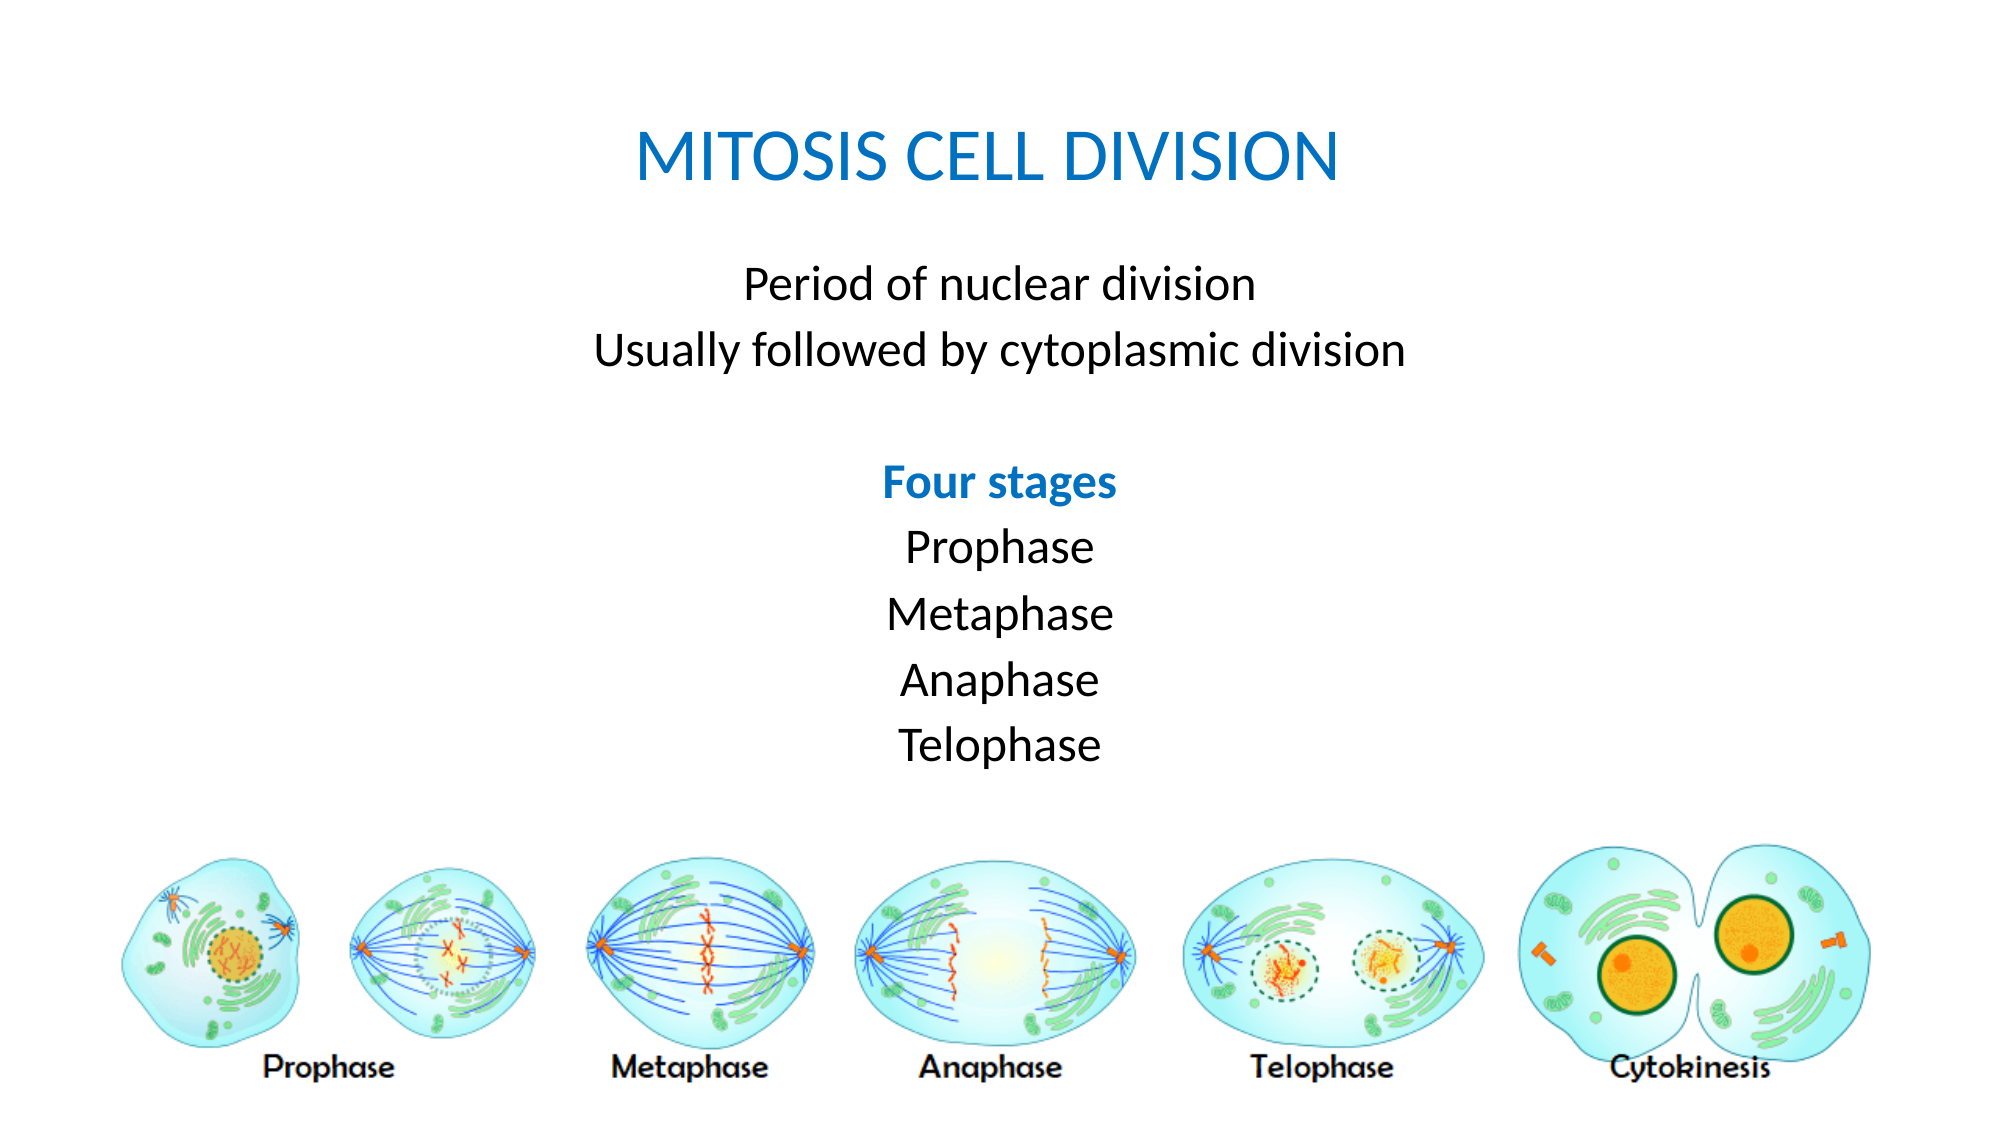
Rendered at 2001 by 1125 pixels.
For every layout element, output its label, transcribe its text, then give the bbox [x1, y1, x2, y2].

text_box Period of nuclear division Usually followed by cytoplasmic division Four stages Prophase Metaphase Anaphase Telophase [500, 236, 1500, 780]
text_box MITOSIS CELL DIVISION [619, 97, 1381, 203]
picture [92, 817, 1907, 1089]
